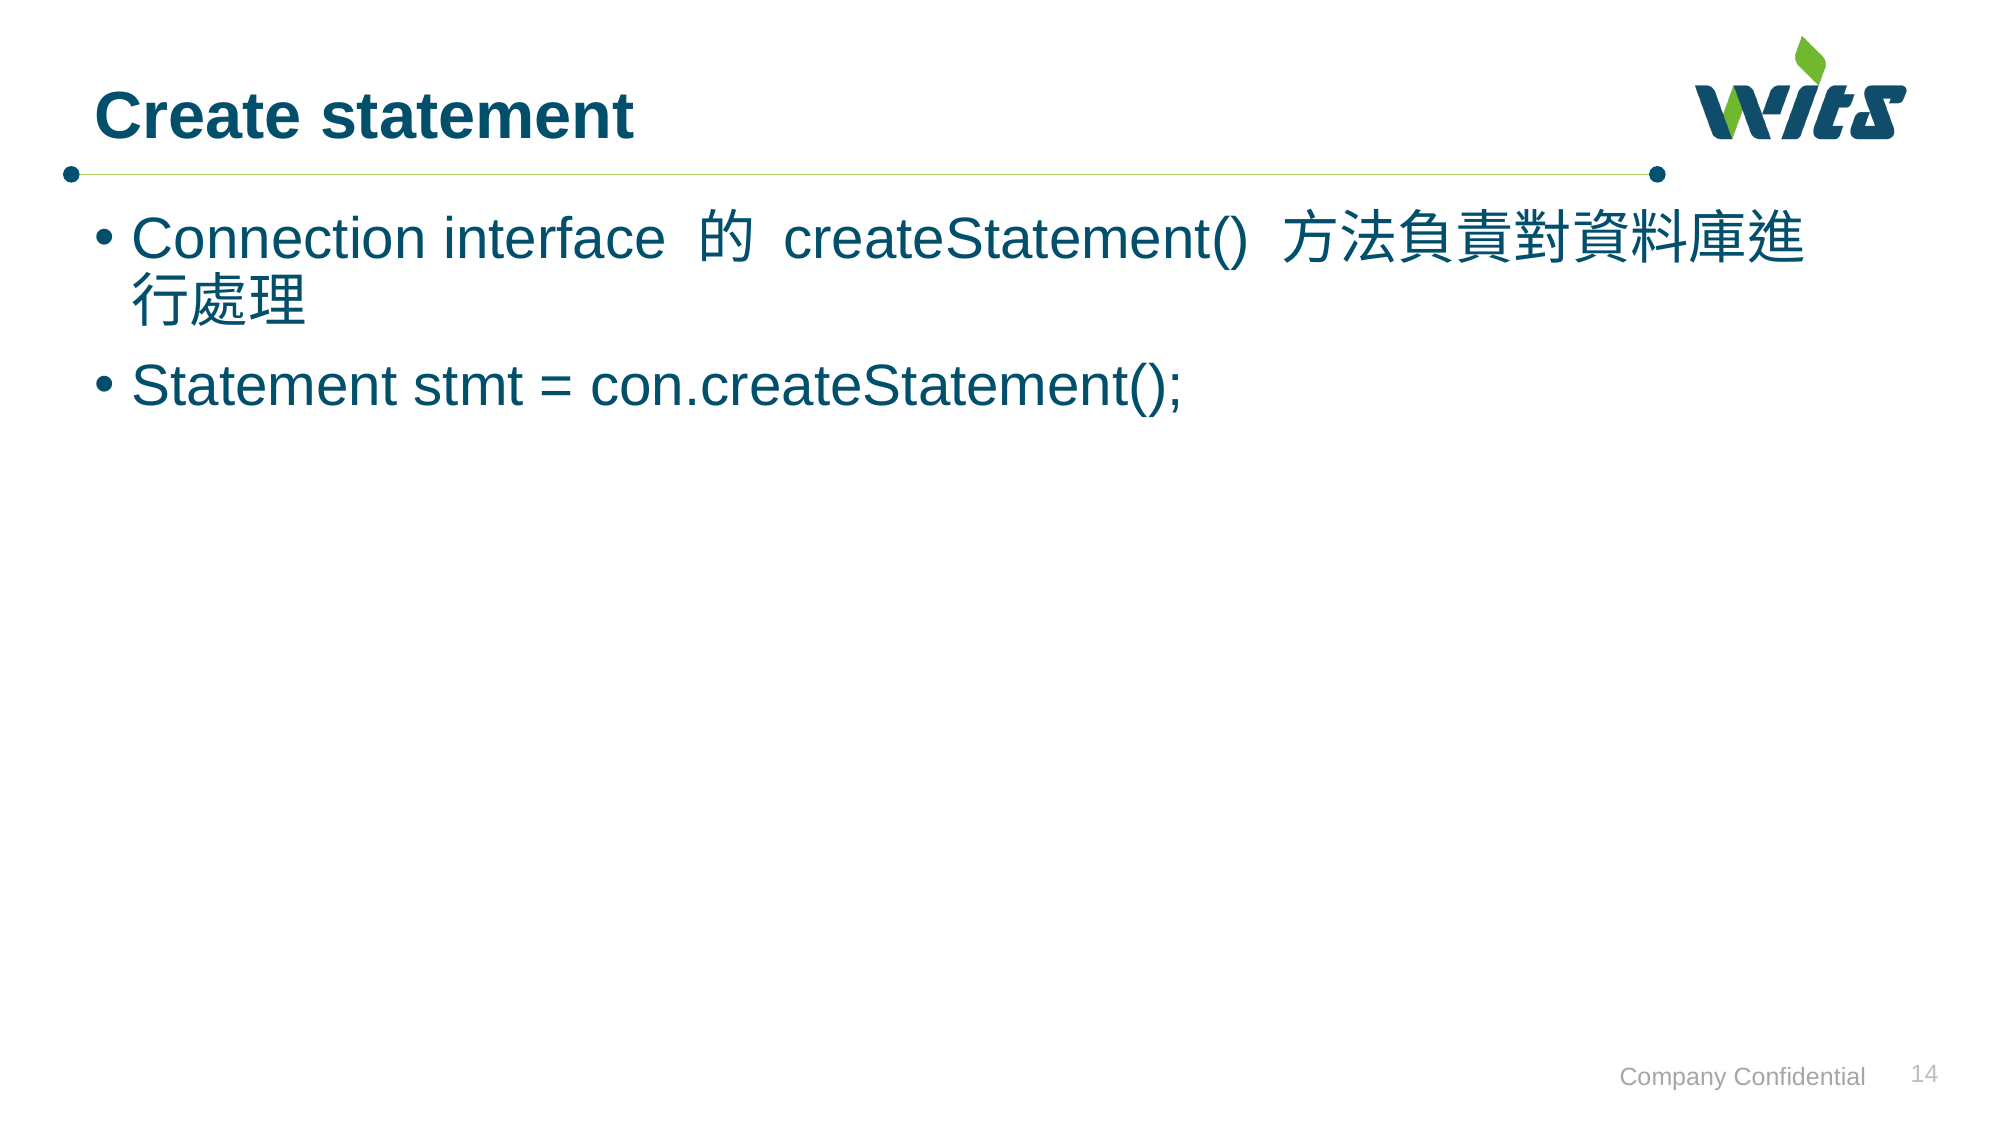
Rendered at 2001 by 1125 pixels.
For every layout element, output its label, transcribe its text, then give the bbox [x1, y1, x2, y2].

picture [1616, 0, 1983, 208]
title Create statement [79, 49, 1657, 161]
list Connection interface 的 createStatement() 方法負責對資料庫進行處理 Statement stmt = con.createStatement(); [79, 200, 1863, 1014]
slide_number 14 [1503, 1042, 1954, 1103]
